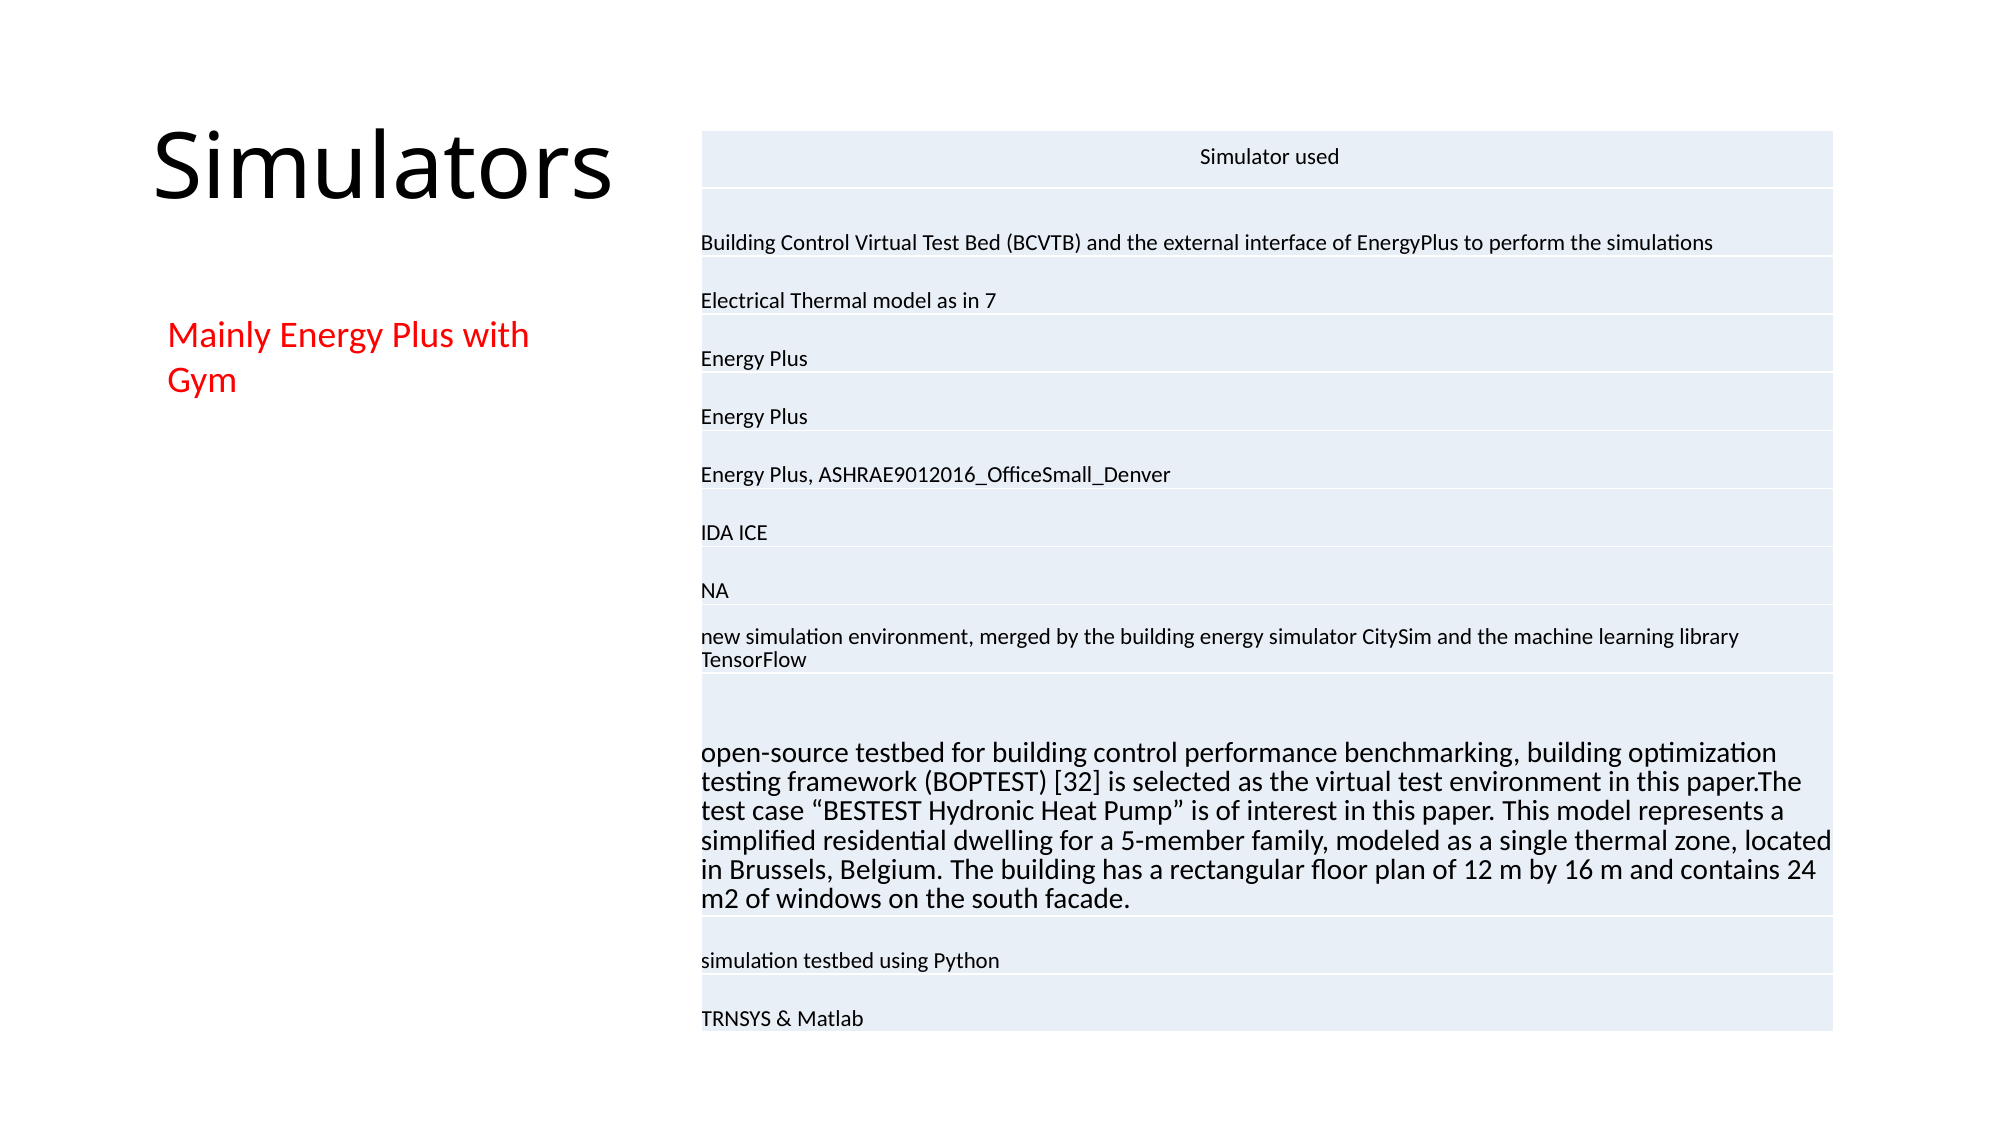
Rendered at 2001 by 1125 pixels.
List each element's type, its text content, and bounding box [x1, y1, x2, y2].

table_cell TRNSYS & Matlab [702, 975, 1833, 1031]
text_box Mainly Energy Plus with Gym [152, 302, 575, 407]
table_cell open-source testbed for building control performance benchmarking, building optimization testing framework (BOPTEST) [32] is selected as the virtual test environment in this paper.The test case “BESTEST Hydronic Heat Pump” is of interest in this paper. This model represents a simplified residential dwelling for a 5-member family, modeled as a single thermal zone, located in Brussels, Belgium. The building has a rectangular floor plan of 12 m by 16 m and contains 24 m2 of windows on the south facade. [702, 674, 1833, 915]
title Simulators [137, 59, 1863, 278]
table_cell simulation testbed using Python [702, 917, 1833, 973]
table_cell Energy Plus [702, 373, 1833, 430]
table_cell Building Control Virtual Test Bed (BCVTB) and the external interface of EnergyPlus to perform the simulations [702, 189, 1833, 255]
table_header Simulator used [702, 131, 1833, 187]
table_cell NA [702, 547, 1833, 604]
table_cell IDA ICE [702, 489, 1833, 546]
table_cell Energy Plus, ASHRAE9012016_OfficeSmall_Denver [702, 431, 1833, 488]
table_cell Energy Plus [702, 315, 1833, 371]
table_cell Electrical Thermal model as in 7 [702, 257, 1833, 313]
table_cell new simulation environment, merged by the building energy simulator CitySim and the machine learning library TensorFlow [702, 605, 1833, 672]
